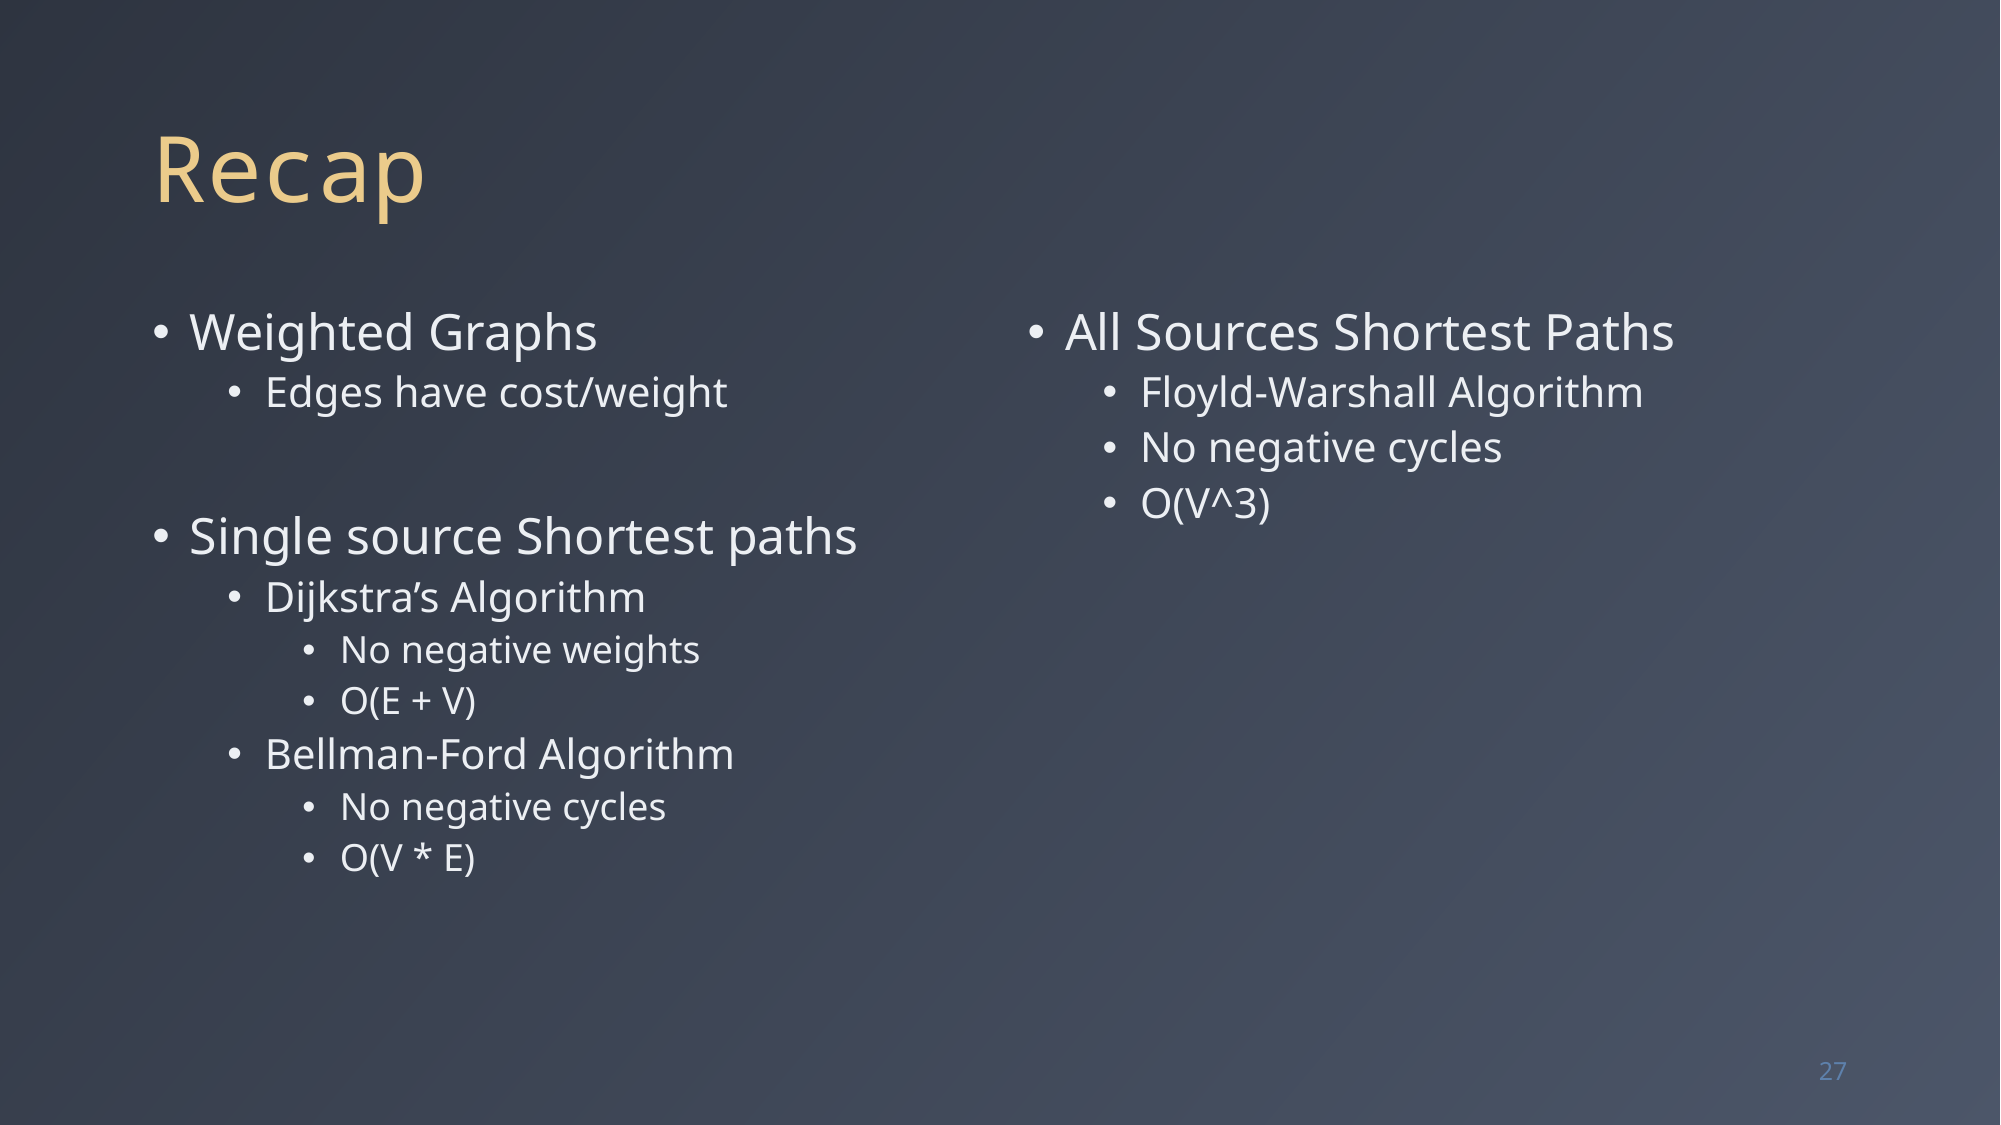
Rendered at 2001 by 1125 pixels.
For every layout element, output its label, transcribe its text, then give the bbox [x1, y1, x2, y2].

list All Sources Shortest Paths Floyld-Warshall Algorithm No negative cycles O(V^3) [1012, 299, 1863, 1014]
slide_number 27 [1738, 1042, 1863, 1103]
list Weighted Graphs Edges have cost/weight Single source Shortest paths Dijkstra’s Algorithm No negative weights O(E + V) Bellman-Ford Algorithm No negative cycles O(V * E) [137, 299, 988, 1014]
title Recap [137, 26, 1863, 230]
